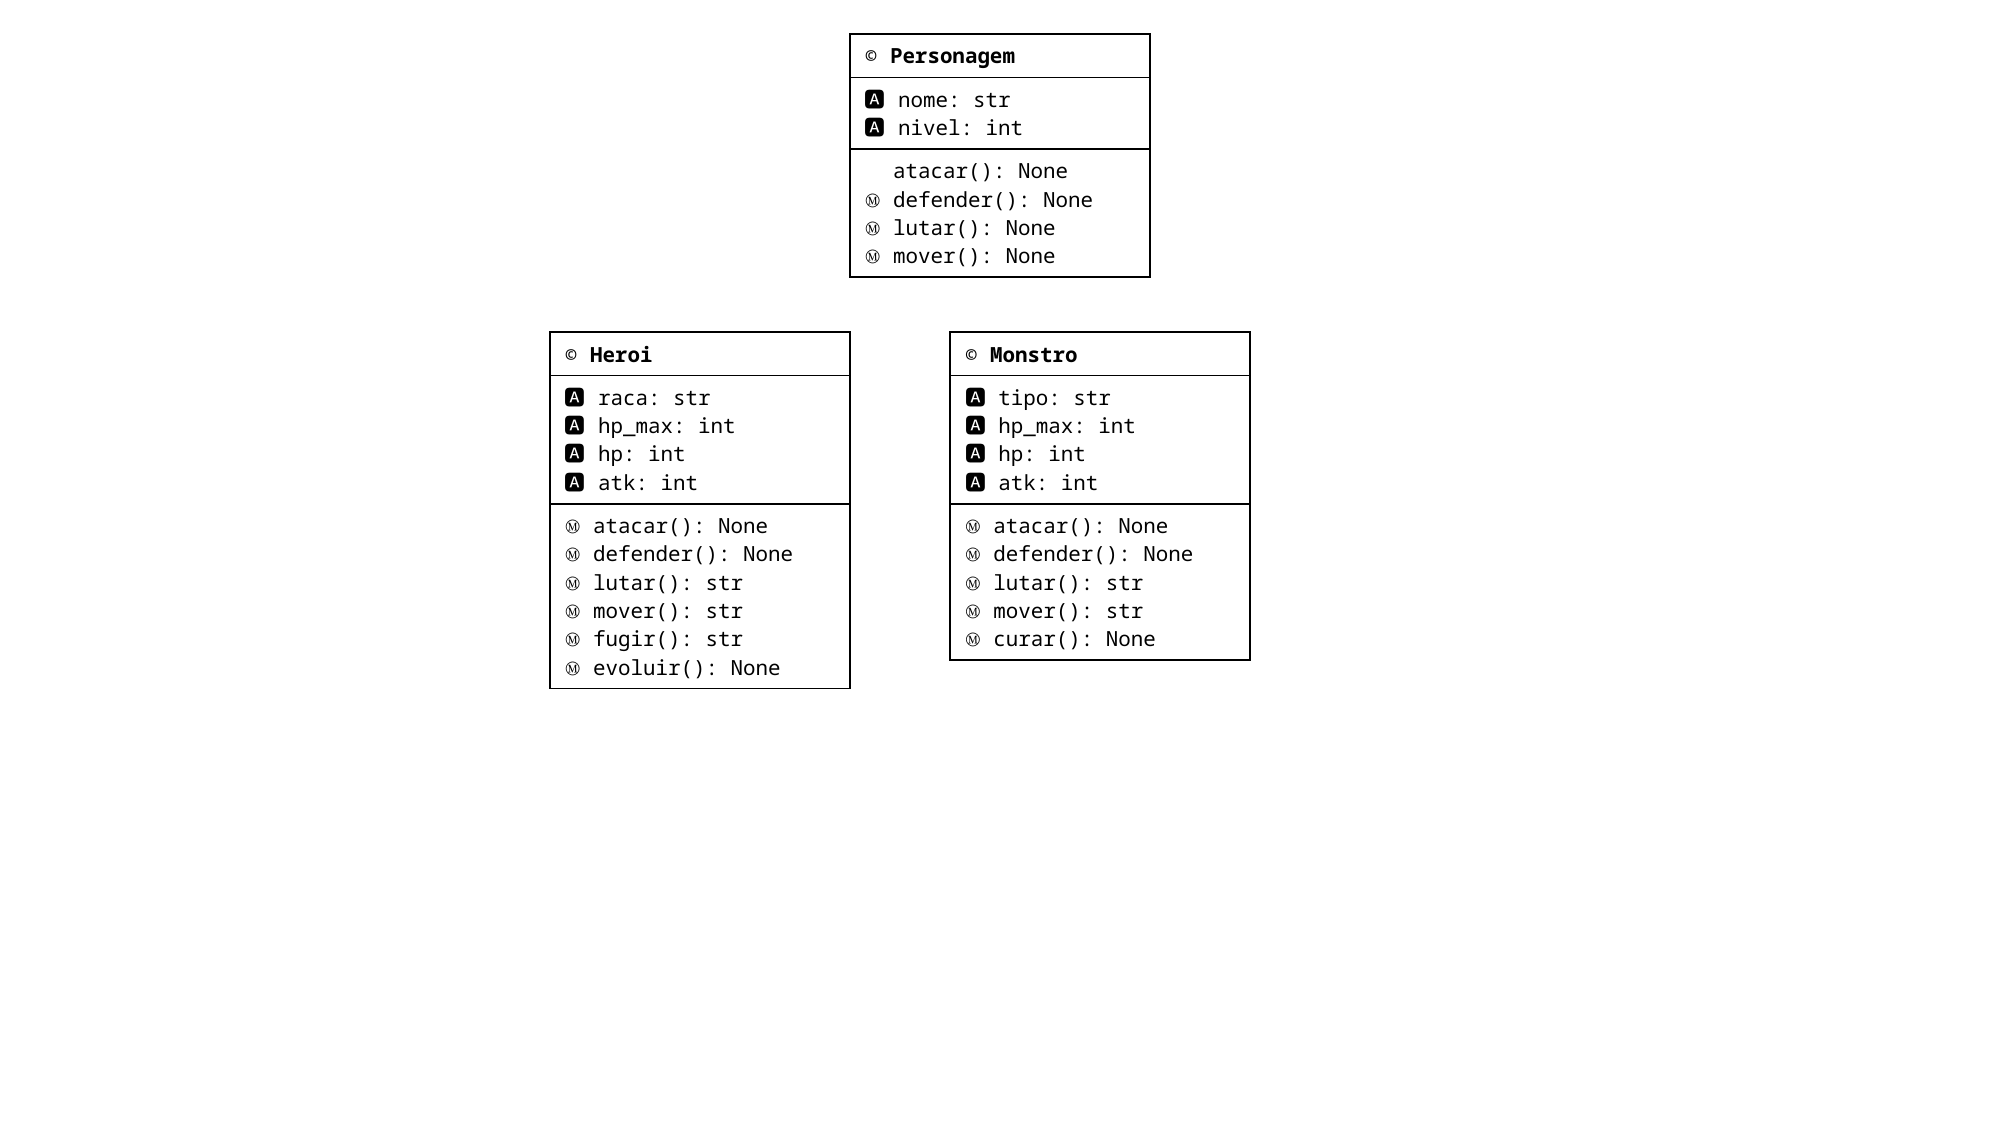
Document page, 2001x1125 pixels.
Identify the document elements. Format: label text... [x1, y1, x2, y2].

table_header ©️ Heroi [551, 333, 849, 375]
table_cell Ⓜ️ atacar(): None Ⓜ️ defender(): None Ⓜ️ lutar(): None Ⓜ️ mover(): None [851, 150, 1149, 276]
table_header ©️ Personagem [851, 35, 1149, 77]
table_cell 🅰️ nome: str 🅰️ nivel: int [851, 78, 1149, 148]
table_cell 🅰️ tipo: str 🅰️ hp_max: int 🅰️ hp: int 🅰️ atk: int [951, 376, 1249, 503]
table_header ©️ Monstro [951, 333, 1249, 375]
table_cell 🅰️ raca: str 🅰️ hp_max: int 🅰️ hp: int 🅰️ atk: int [551, 376, 849, 503]
table_cell Ⓜ️ atacar(): None Ⓜ️ defender(): None Ⓜ️ lutar(): str Ⓜ️ mover(): str Ⓜ️ fugir(): str Ⓜ️ evoluir(): None [551, 505, 849, 688]
table_cell Ⓜ️ atacar(): None Ⓜ️ defender(): None Ⓜ️ lutar(): str Ⓜ️ mover(): str Ⓜ️ curar(): None [951, 505, 1249, 659]
